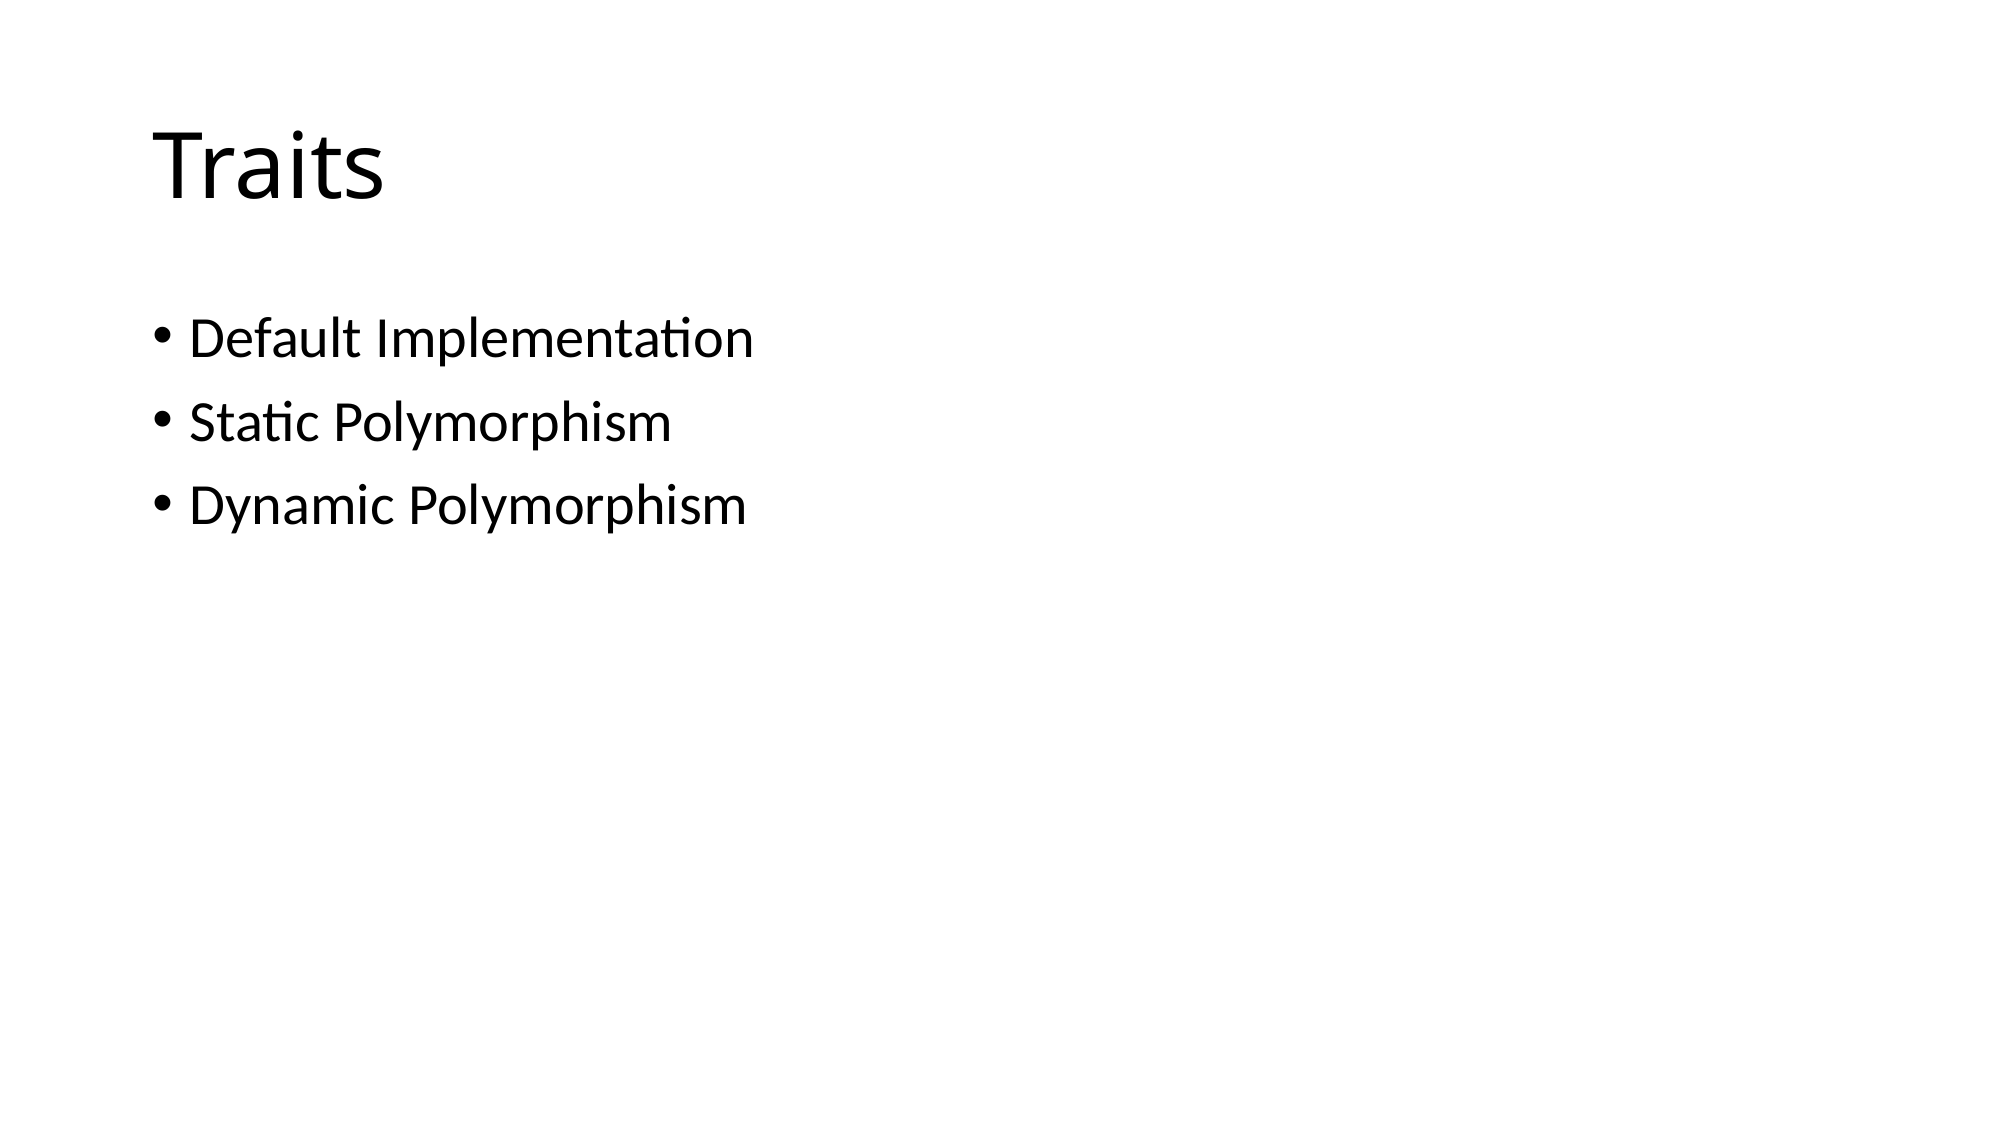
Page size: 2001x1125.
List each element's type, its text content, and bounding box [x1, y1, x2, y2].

title Traits [137, 59, 1863, 278]
list Default Implementation Static Polymorphism Dynamic Polymorphism [137, 299, 1863, 1014]
